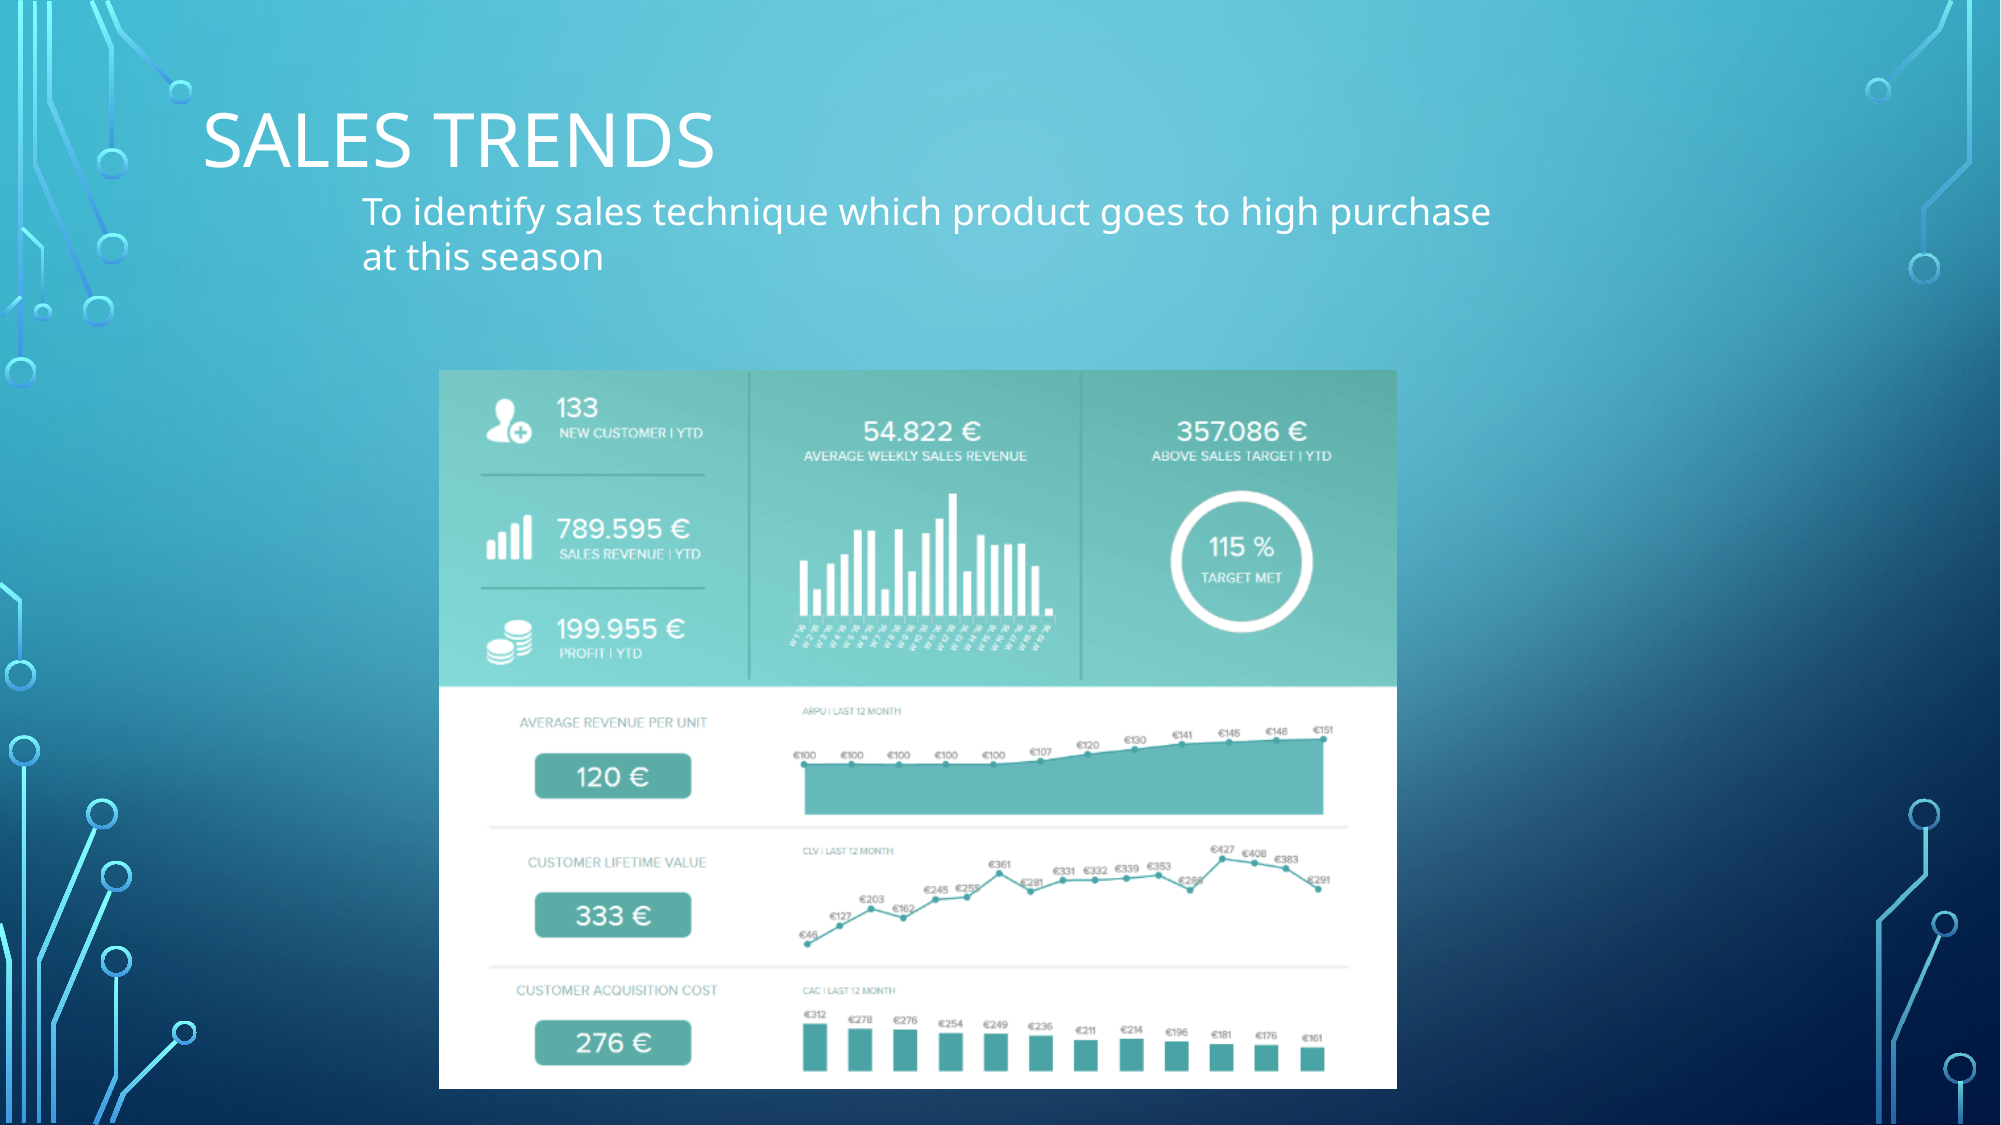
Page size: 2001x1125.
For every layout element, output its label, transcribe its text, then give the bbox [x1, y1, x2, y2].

text_box To identify sales technique which product goes to high purchase at this season [347, 180, 1523, 286]
title SALES TRENDS [187, 21, 1813, 265]
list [439, 369, 1397, 1089]
